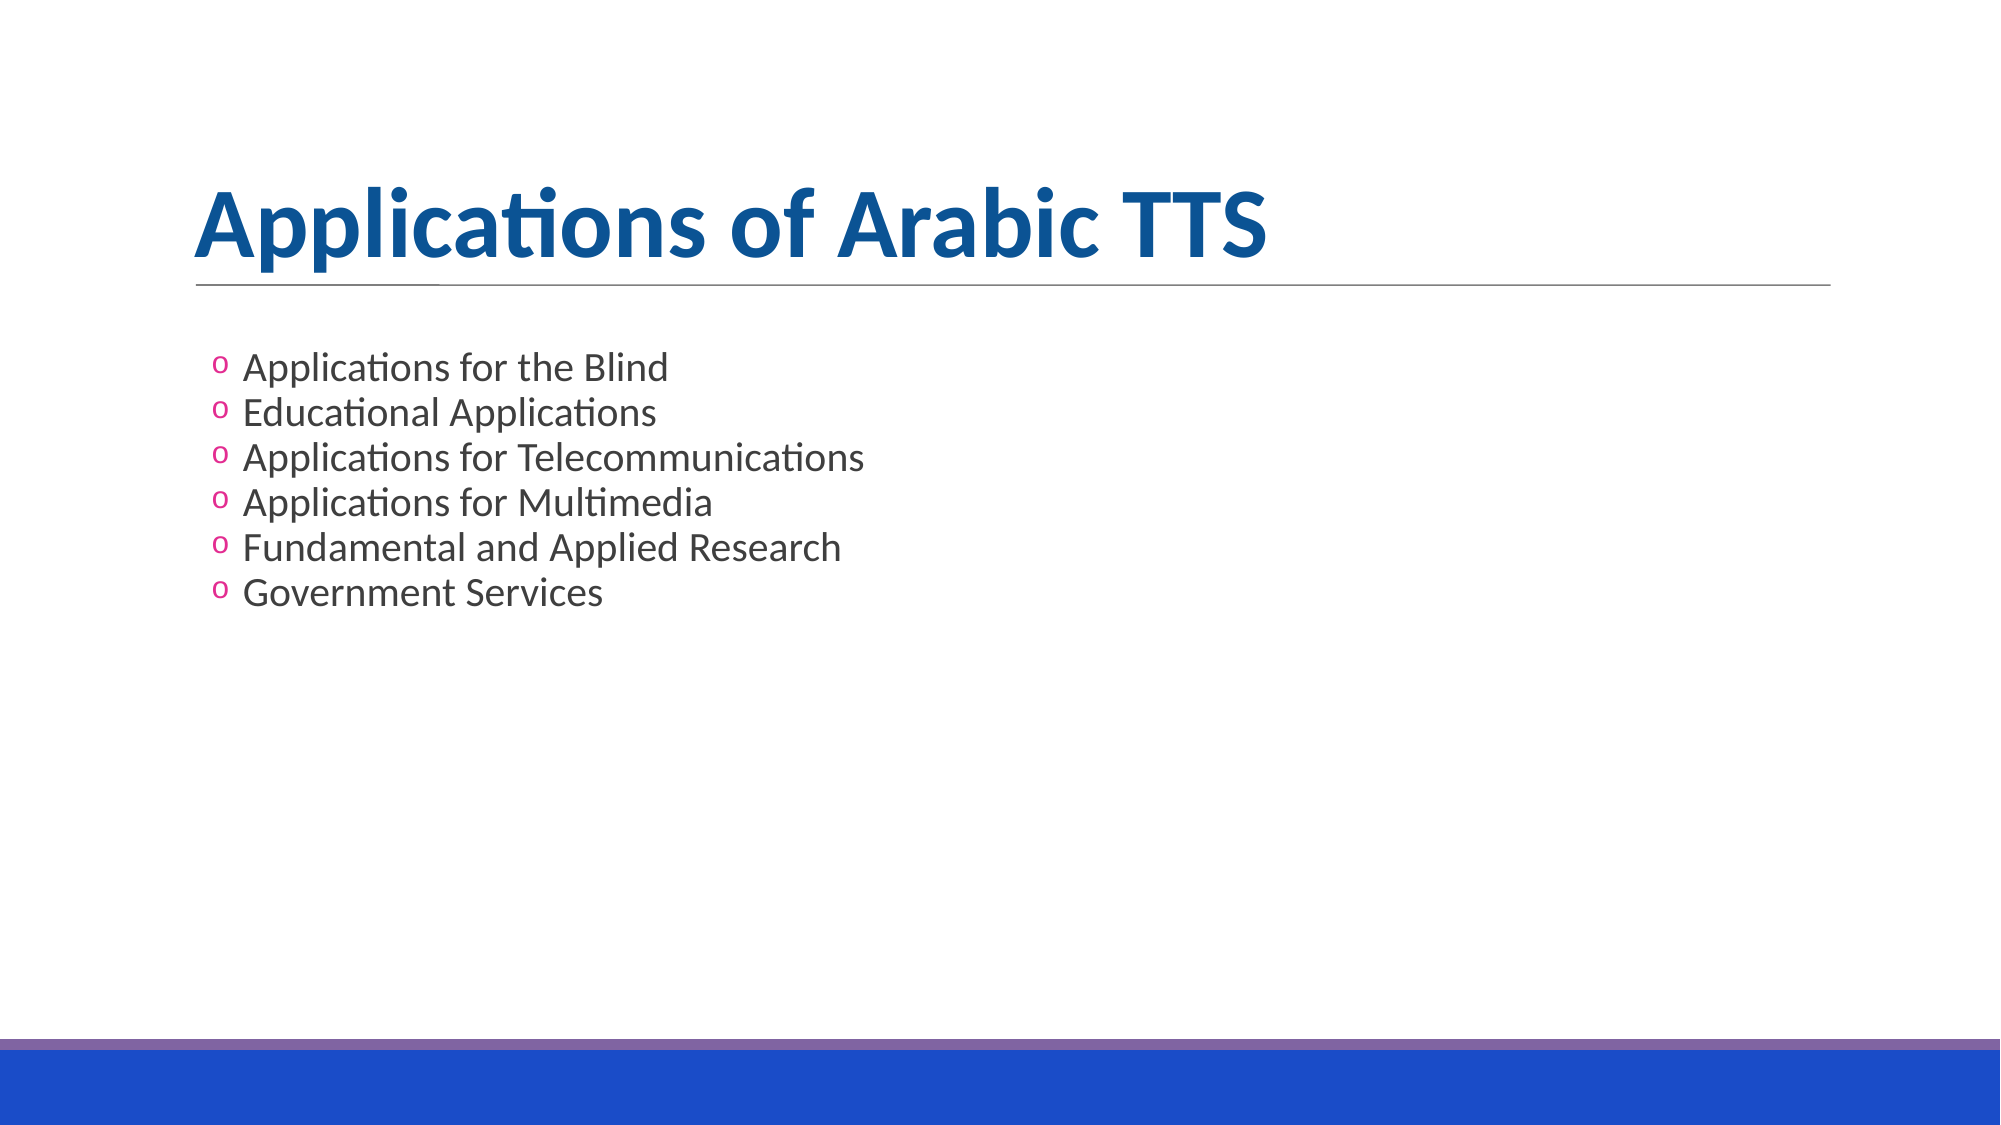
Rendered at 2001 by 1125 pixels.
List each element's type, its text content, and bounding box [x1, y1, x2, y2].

text_box Applications for the Blind Educational Applications Applications for Telecommunications Applications for Multimedia Fundamental and Applied Research Government Services [180, 302, 1830, 963]
text_box Applications of Arabic TTS [180, 47, 1830, 285]
